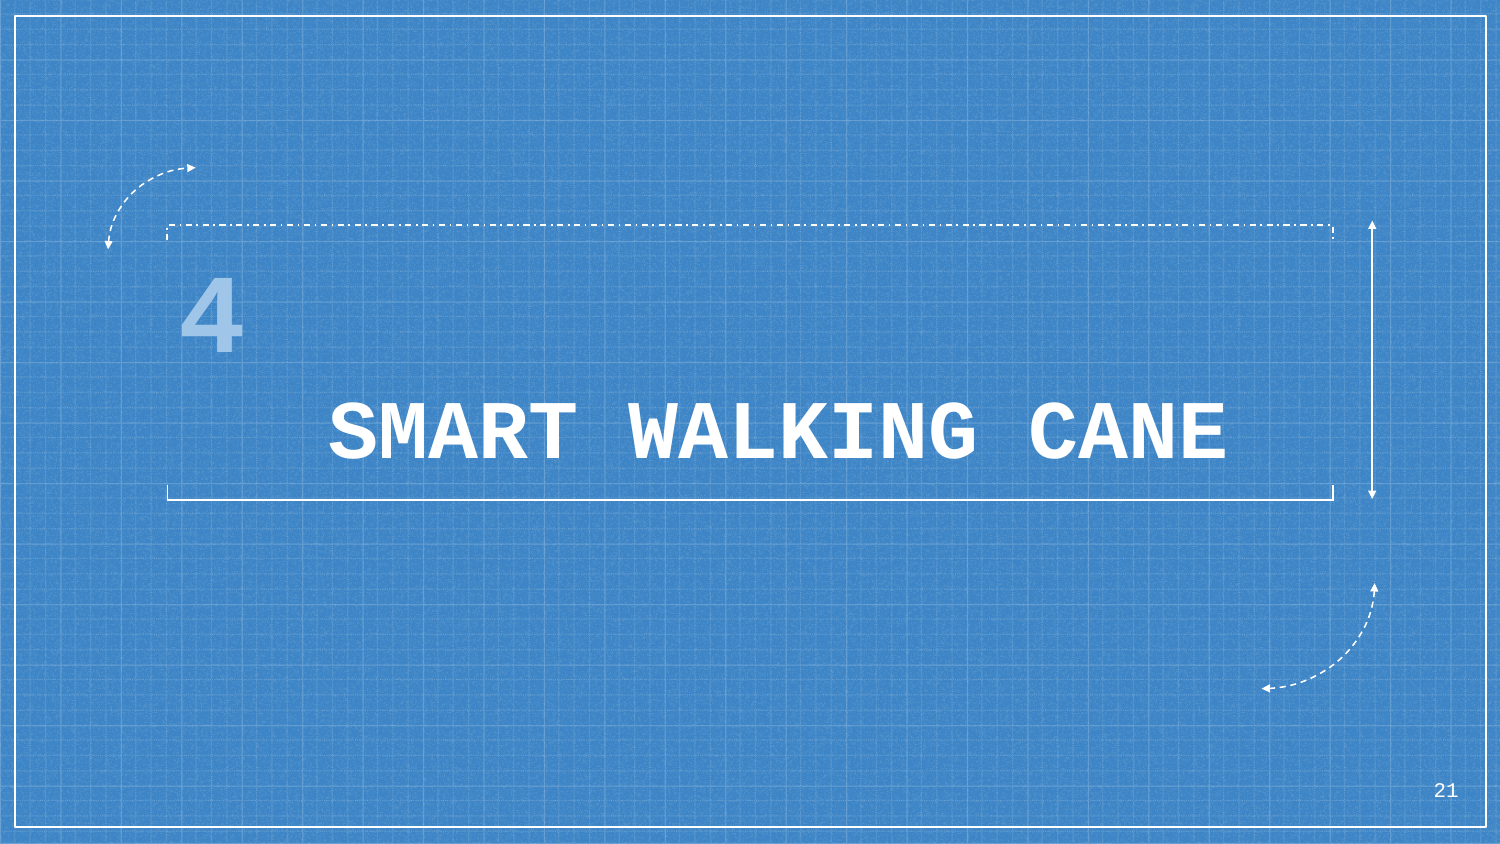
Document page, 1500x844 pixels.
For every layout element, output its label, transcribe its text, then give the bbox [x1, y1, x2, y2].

title 4 SMART WALKING CANE [163, 225, 1330, 498]
slide_number 21 [1398, 761, 1474, 810]
picture [0, 0, 1500, 844]
